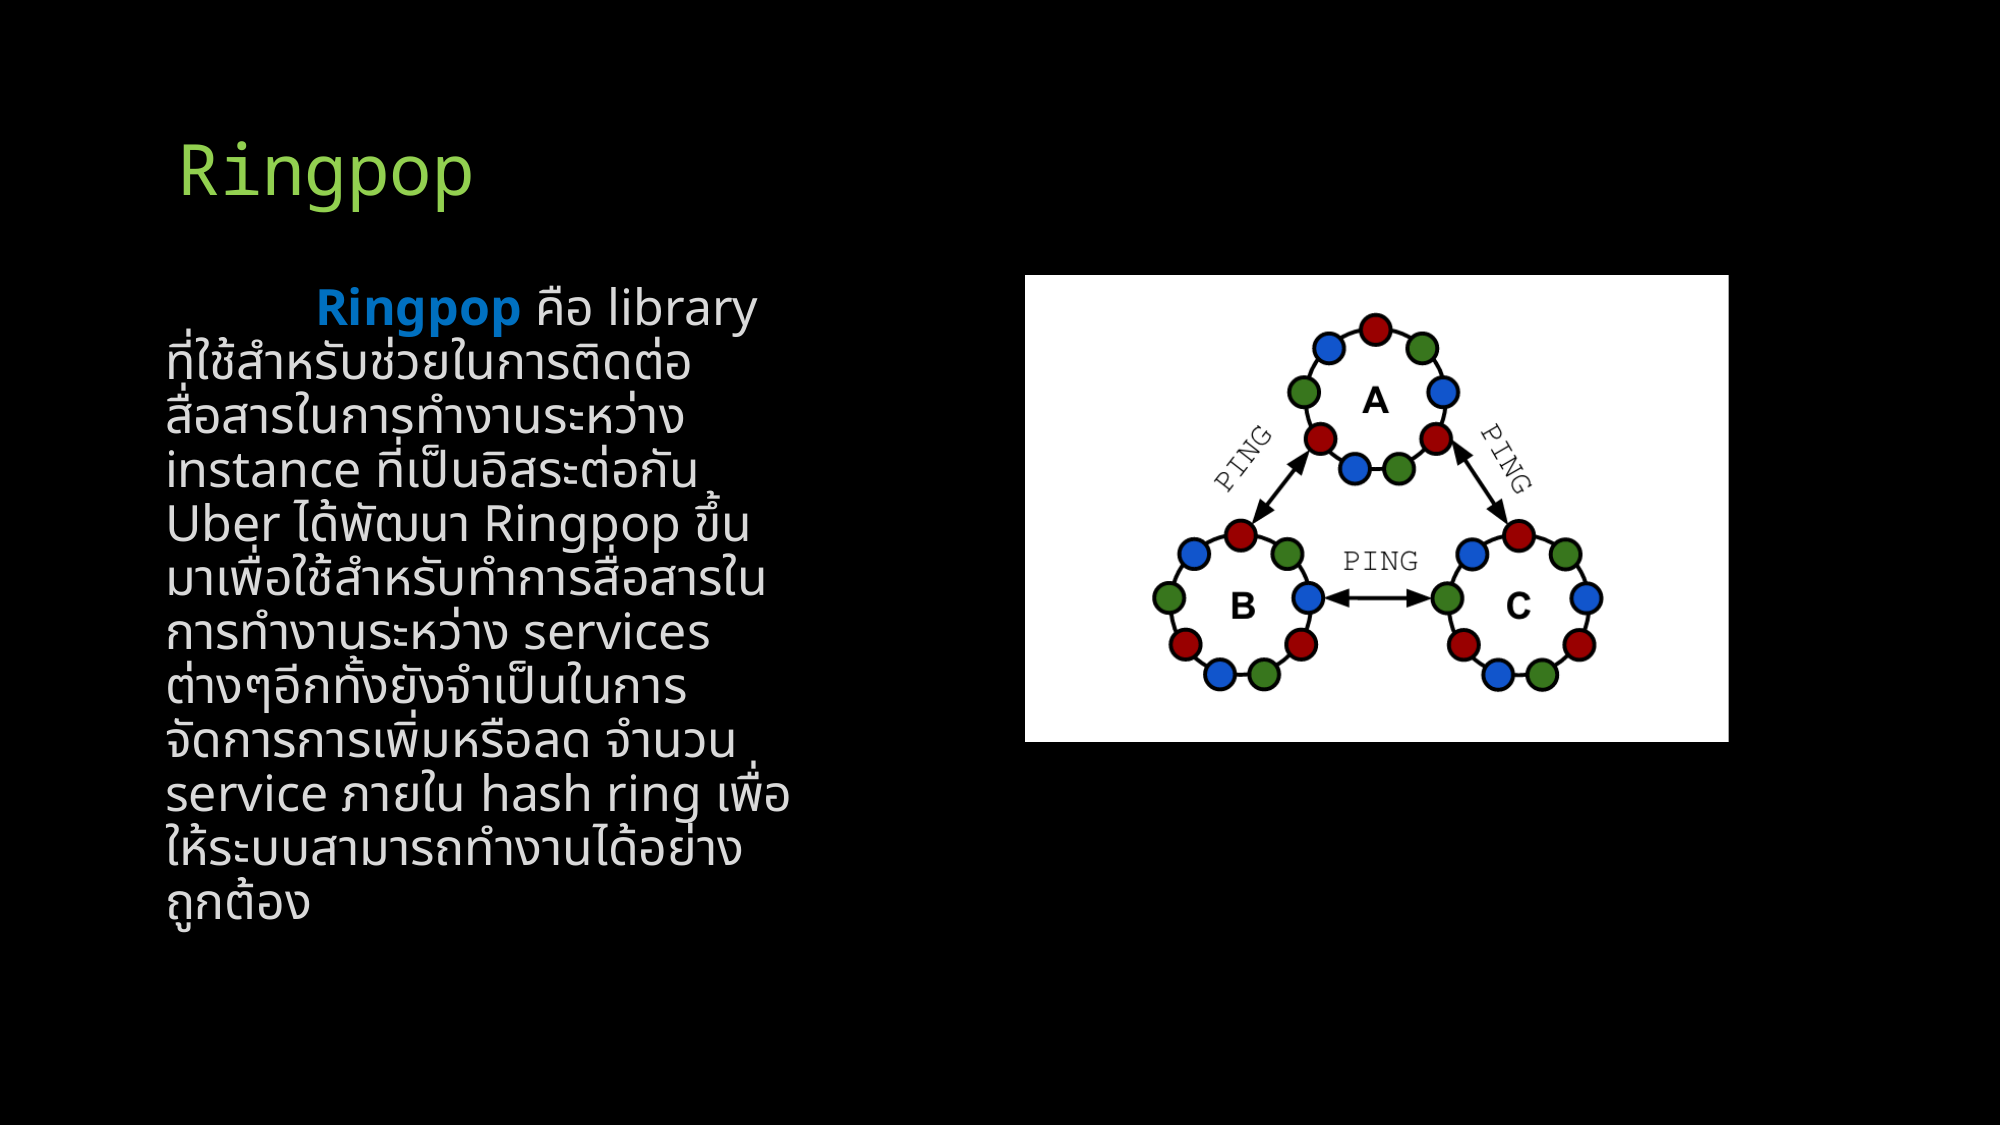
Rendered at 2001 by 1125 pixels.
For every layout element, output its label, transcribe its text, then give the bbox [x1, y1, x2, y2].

title Ringpop [162, 31, 1663, 219]
list Ringpop คือ library ที่ใช้สำหรับช่วยในการติดต่อสื่อสารในการทำงานระหว่าง instance ที่เป็นอิสระต่อกัน Uber ได้พัฒนา Ringpop ขึ้นมาเพื่อใช้สำหรับทำการสื่อสารในการทำงานระหว่าง services ต่างๆอีกทั้งยังจำเป็นในการจัดการการเพิ่มหรือลด จำนวน service ภายใน hash ring เพื่อให้ระบบสามารถทำงานได้อย่างถูกต้อง [150, 275, 813, 1000]
picture [1024, 274, 1729, 742]
